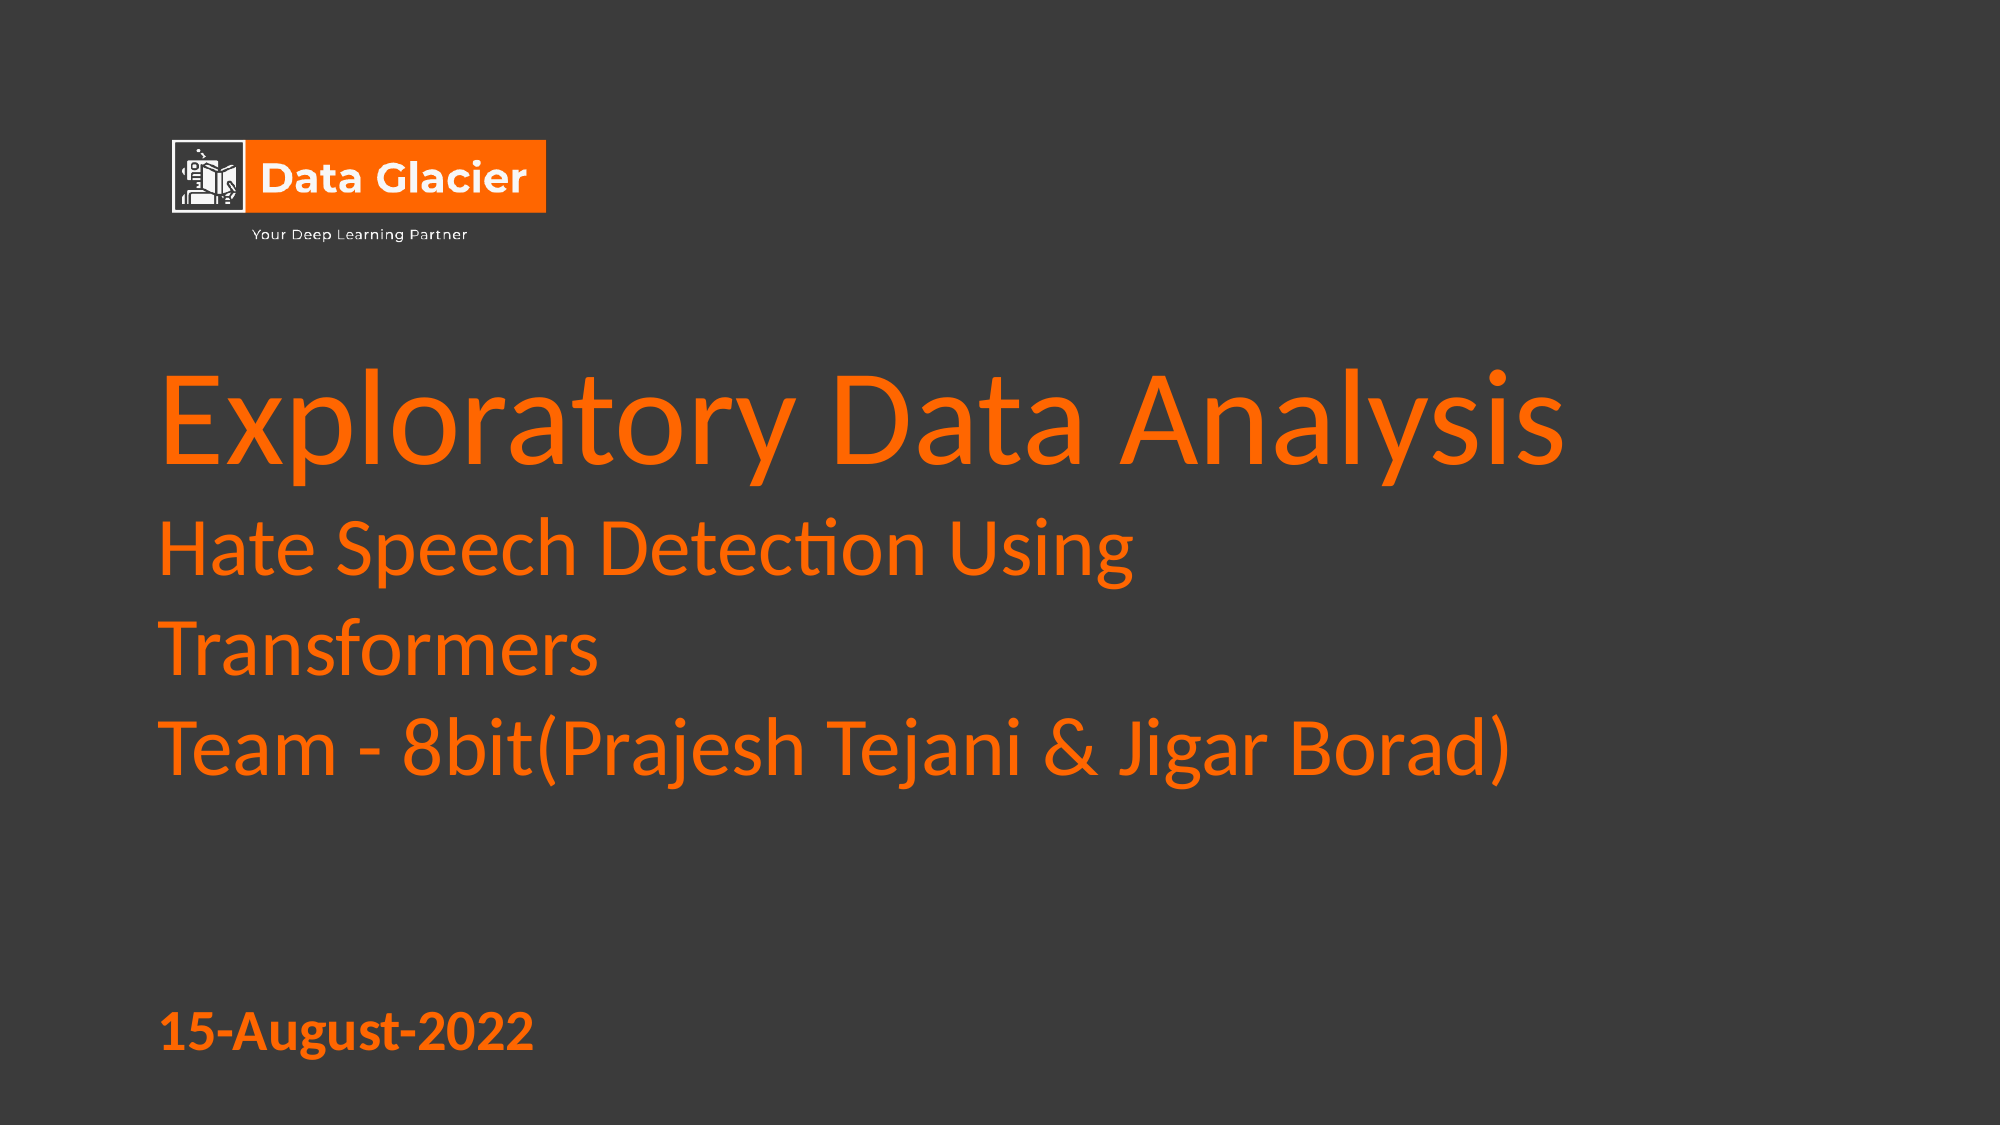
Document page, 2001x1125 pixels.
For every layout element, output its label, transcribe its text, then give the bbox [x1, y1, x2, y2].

picture [168, 0, 551, 382]
text_box Exploratory Data Analysis Hate Speech Detection Using Transformers Team - 8bit(Prajesh Tejani & Jigar Borad) 15-August-2022 [142, 320, 1599, 1070]
